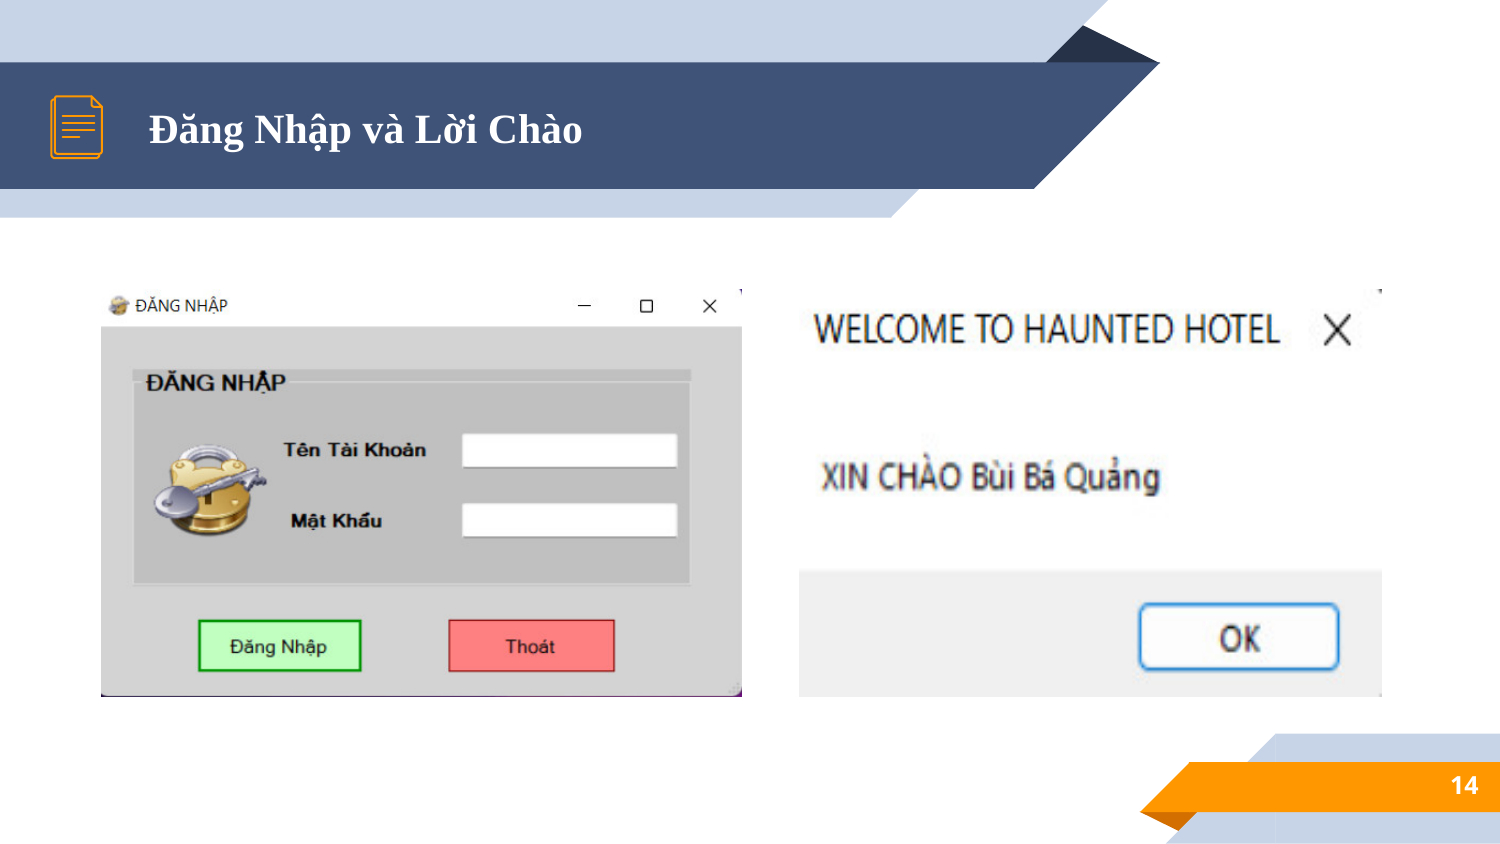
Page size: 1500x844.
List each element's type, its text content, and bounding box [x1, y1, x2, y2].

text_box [50, 96, 103, 159]
slide_number 14 [1249, 760, 1494, 813]
picture [101, 289, 742, 698]
picture [799, 289, 1382, 698]
title Đăng Nhập và Lời Chào [133, 64, 997, 190]
